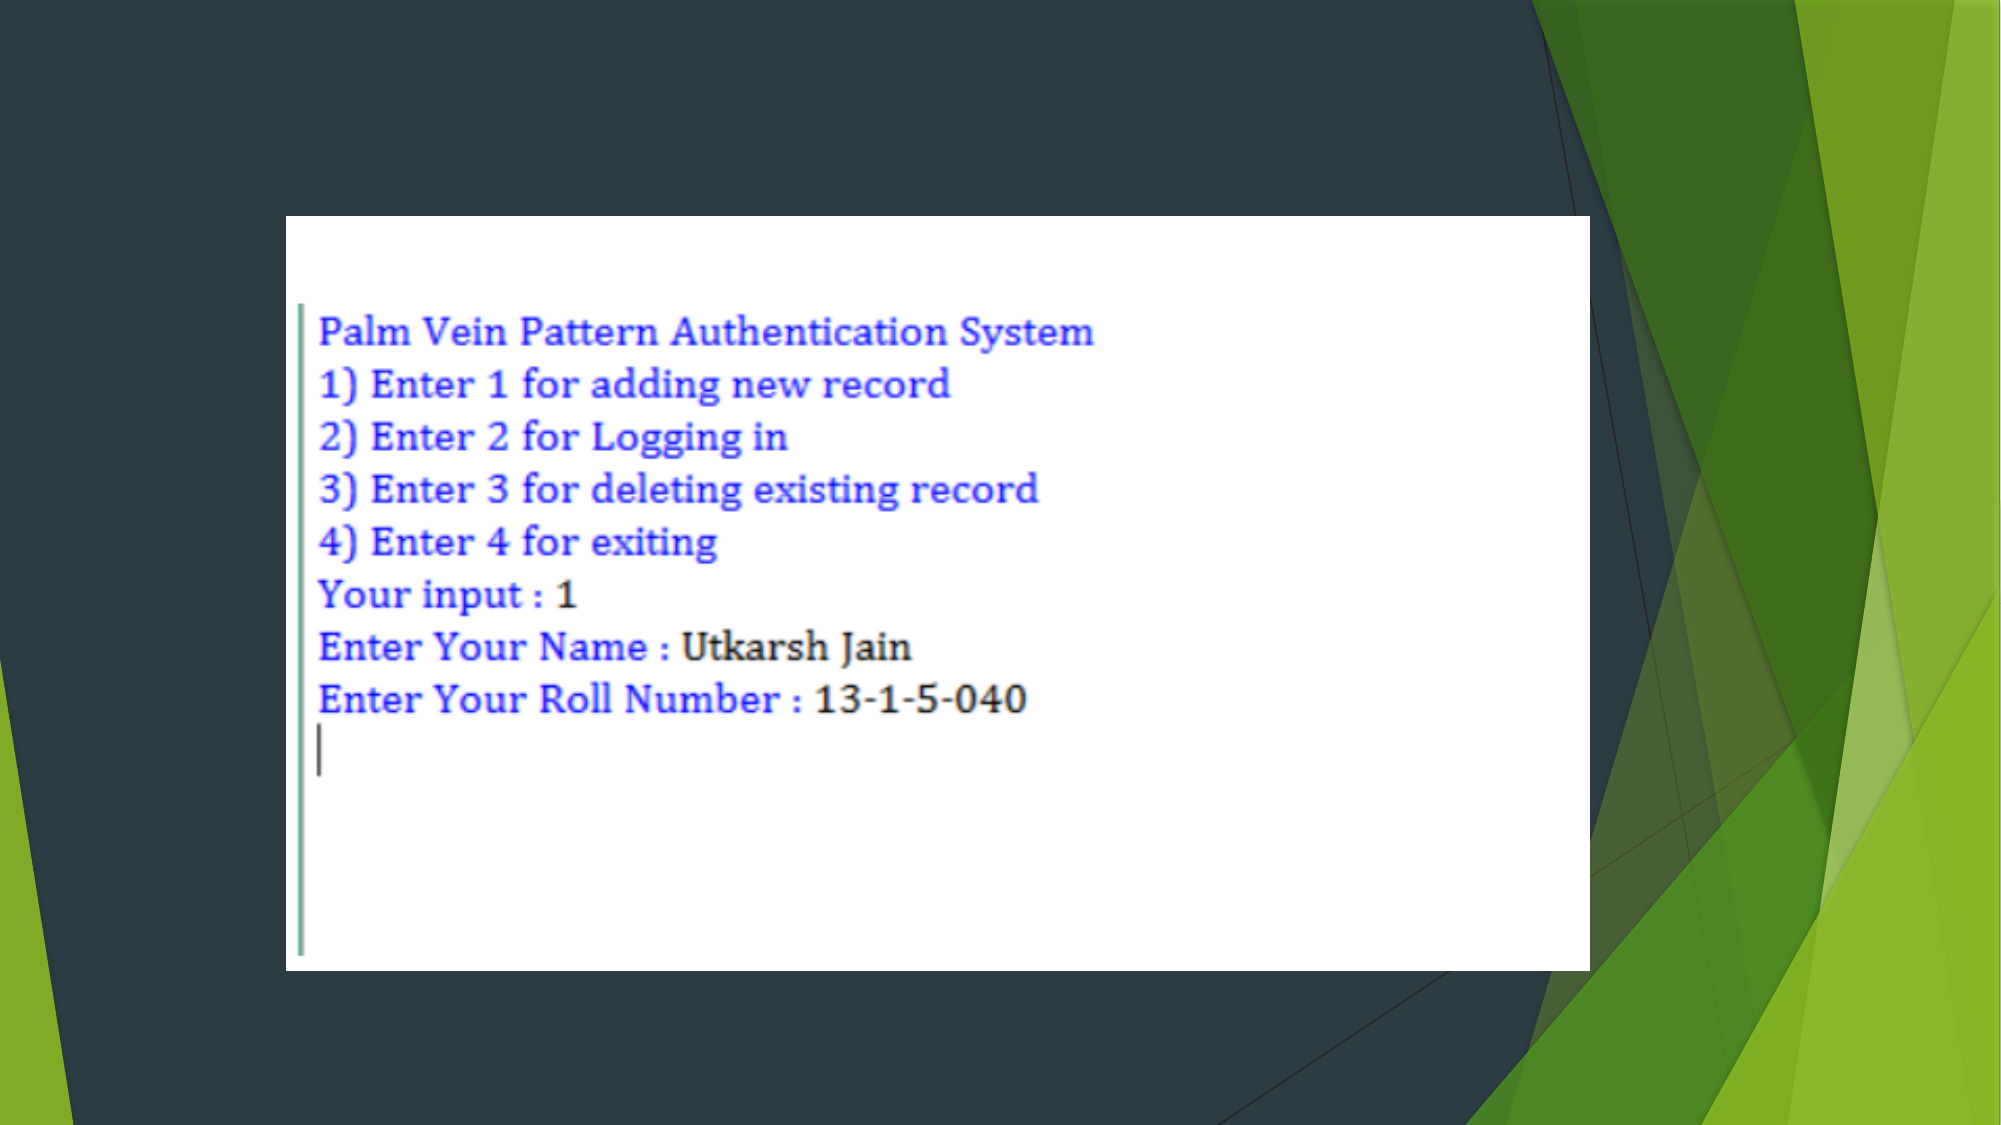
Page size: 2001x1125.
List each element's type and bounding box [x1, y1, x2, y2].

picture [285, 216, 1590, 972]
